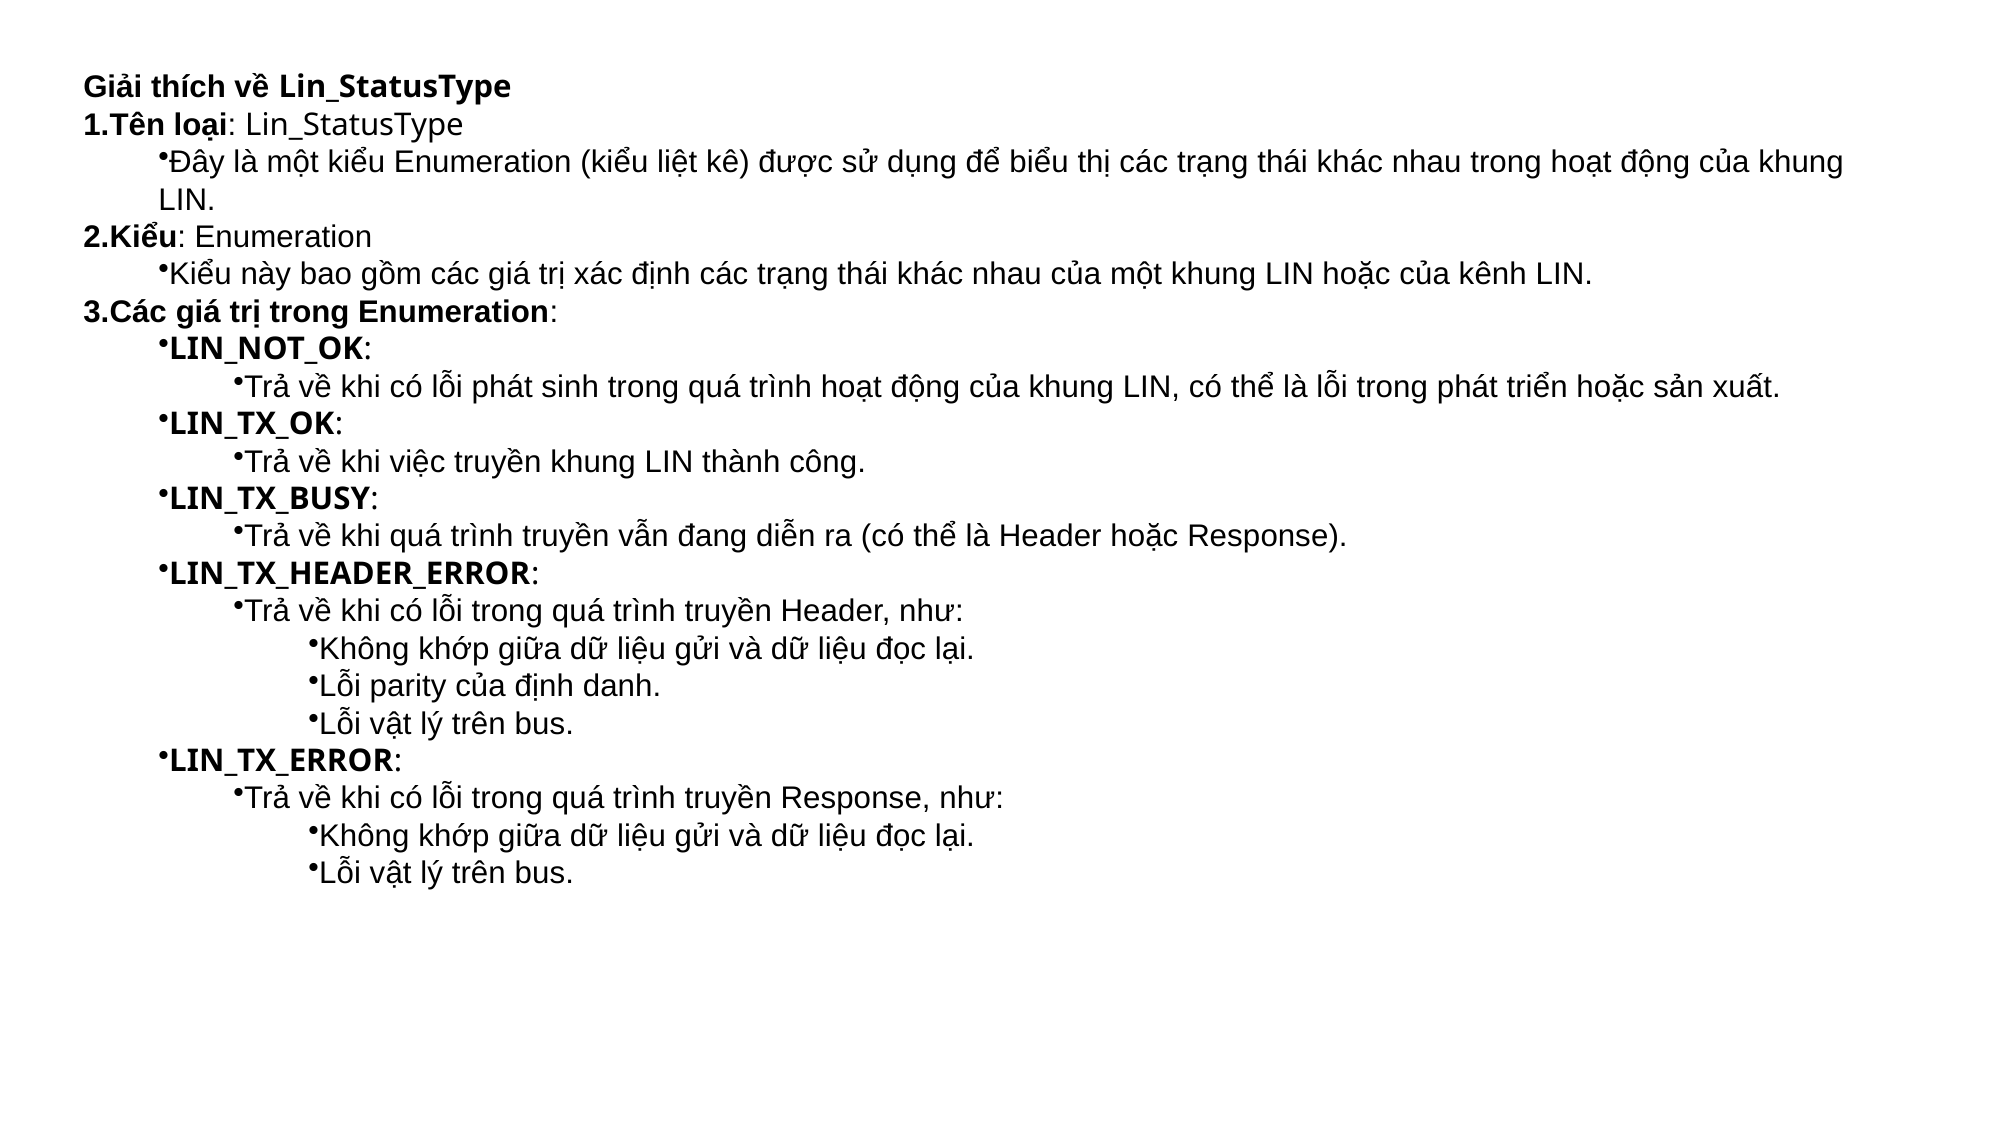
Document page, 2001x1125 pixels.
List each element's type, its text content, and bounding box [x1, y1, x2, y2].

text_box Giải thích về Lin_StatusType Tên loại: Lin_StatusType Đây là một kiểu Enumeration (kiểu liệt kê) được sử dụng để biểu thị các trạng thái khác nhau trong hoạt động của khung LIN. Kiểu: Enumeration Kiểu này bao gồm các giá trị xác định các trạng thái khác nhau của một khung LIN hoặc của kênh LIN. Các giá trị trong Enumeration: LIN_NOT_OK: Trả về khi có lỗi phát sinh trong quá trình hoạt động của khung LIN, có thể là lỗi trong phát triển hoặc sản xuất. LIN_TX_OK: Trả về khi việc truyền khung LIN thành công. LIN_TX_BUSY: Trả về khi quá trình truyền vẫn đang diễn ra (có thể là Header hoặc Response). LIN_TX_HEADER_ERROR: Trả về khi có lỗi trong quá trình truyền Header, như: Không khớp giữa dữ liệu gửi và dữ liệu đọc lại. Lỗi parity của định danh. Lỗi vật lý trên bus. LIN_TX_ERROR: Trả về khi có lỗi trong quá trình truyền Response, như: Không khớp giữa dữ liệu gửi và dữ liệu đọc lại. Lỗi vật lý trên bus. [68, 58, 1900, 935]
